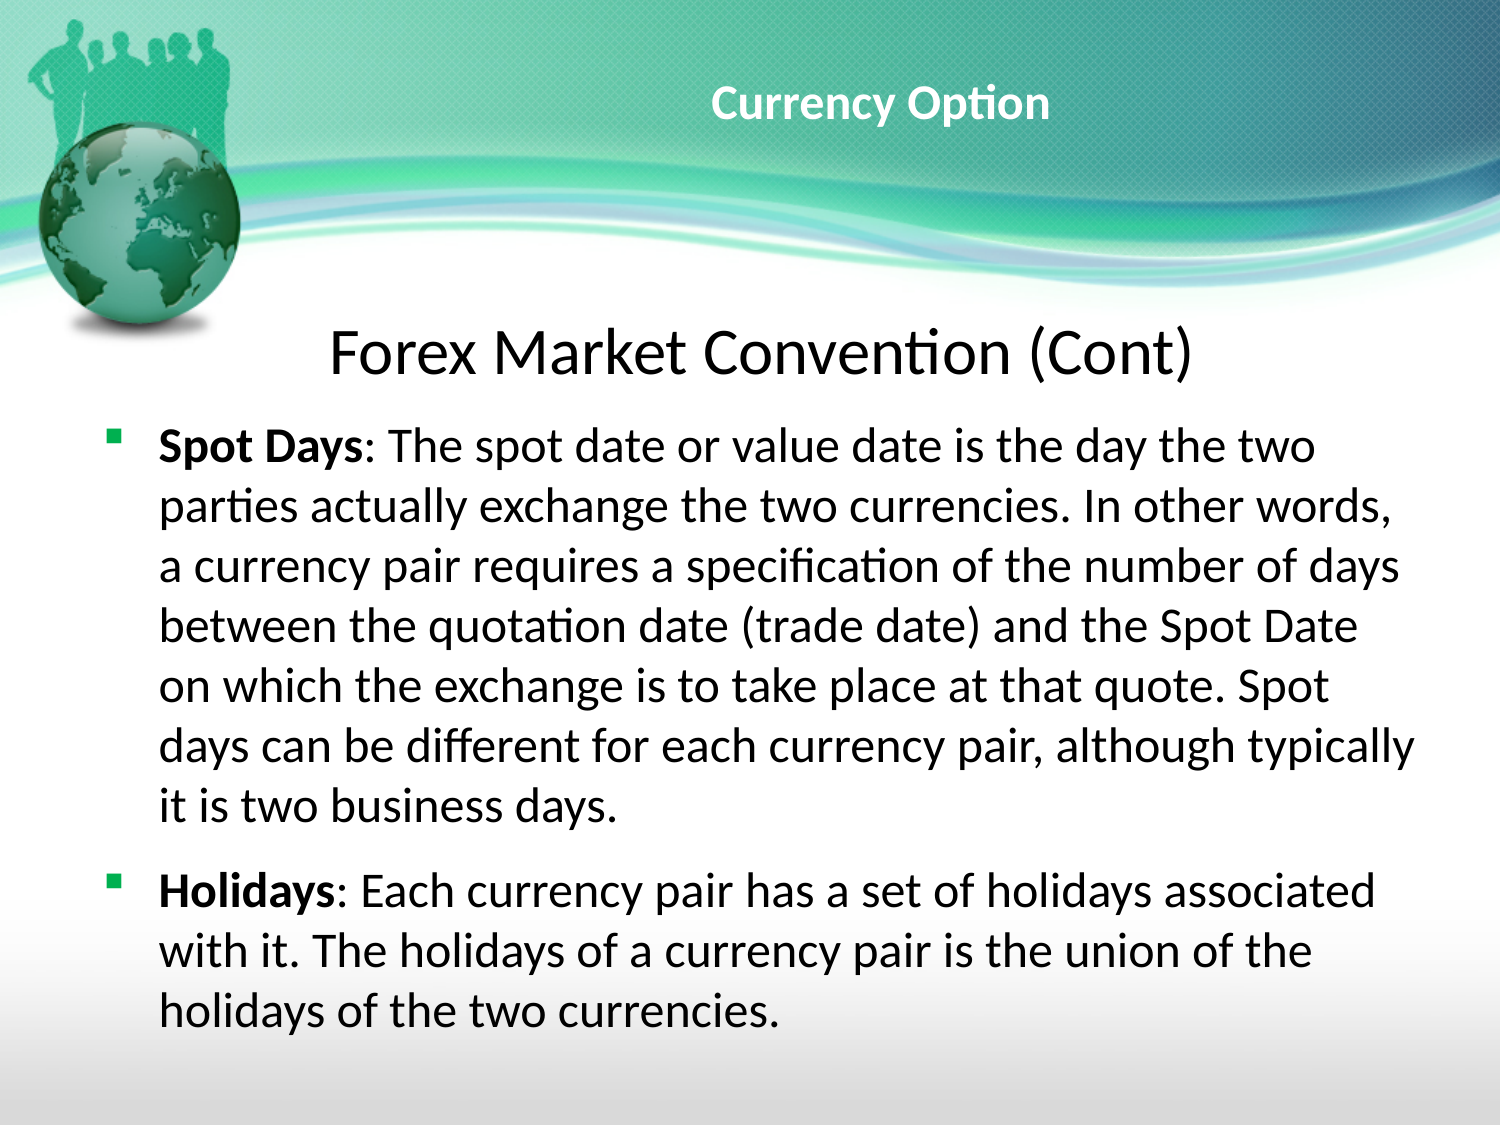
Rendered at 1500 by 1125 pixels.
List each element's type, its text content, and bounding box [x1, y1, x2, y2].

list Forex Market Convention (Cont) Spot Days: The spot date or value date is the day the two parties actually exchange the two currencies. In other words, a currency pair requires a specification of the number of days between the quotation date (trade date) and the Spot Date on which the exchange is to take place at that quote. Spot days can be different for each currency pair, although typically it is two business days. Holidays: Each currency pair has a set of holidays associated with it. The holidays of a currency pair is the union of the holidays of the two currencies. [87, 299, 1438, 1038]
title Currency Option [287, 5, 1475, 194]
picture [0, 0, 1500, 1125]
